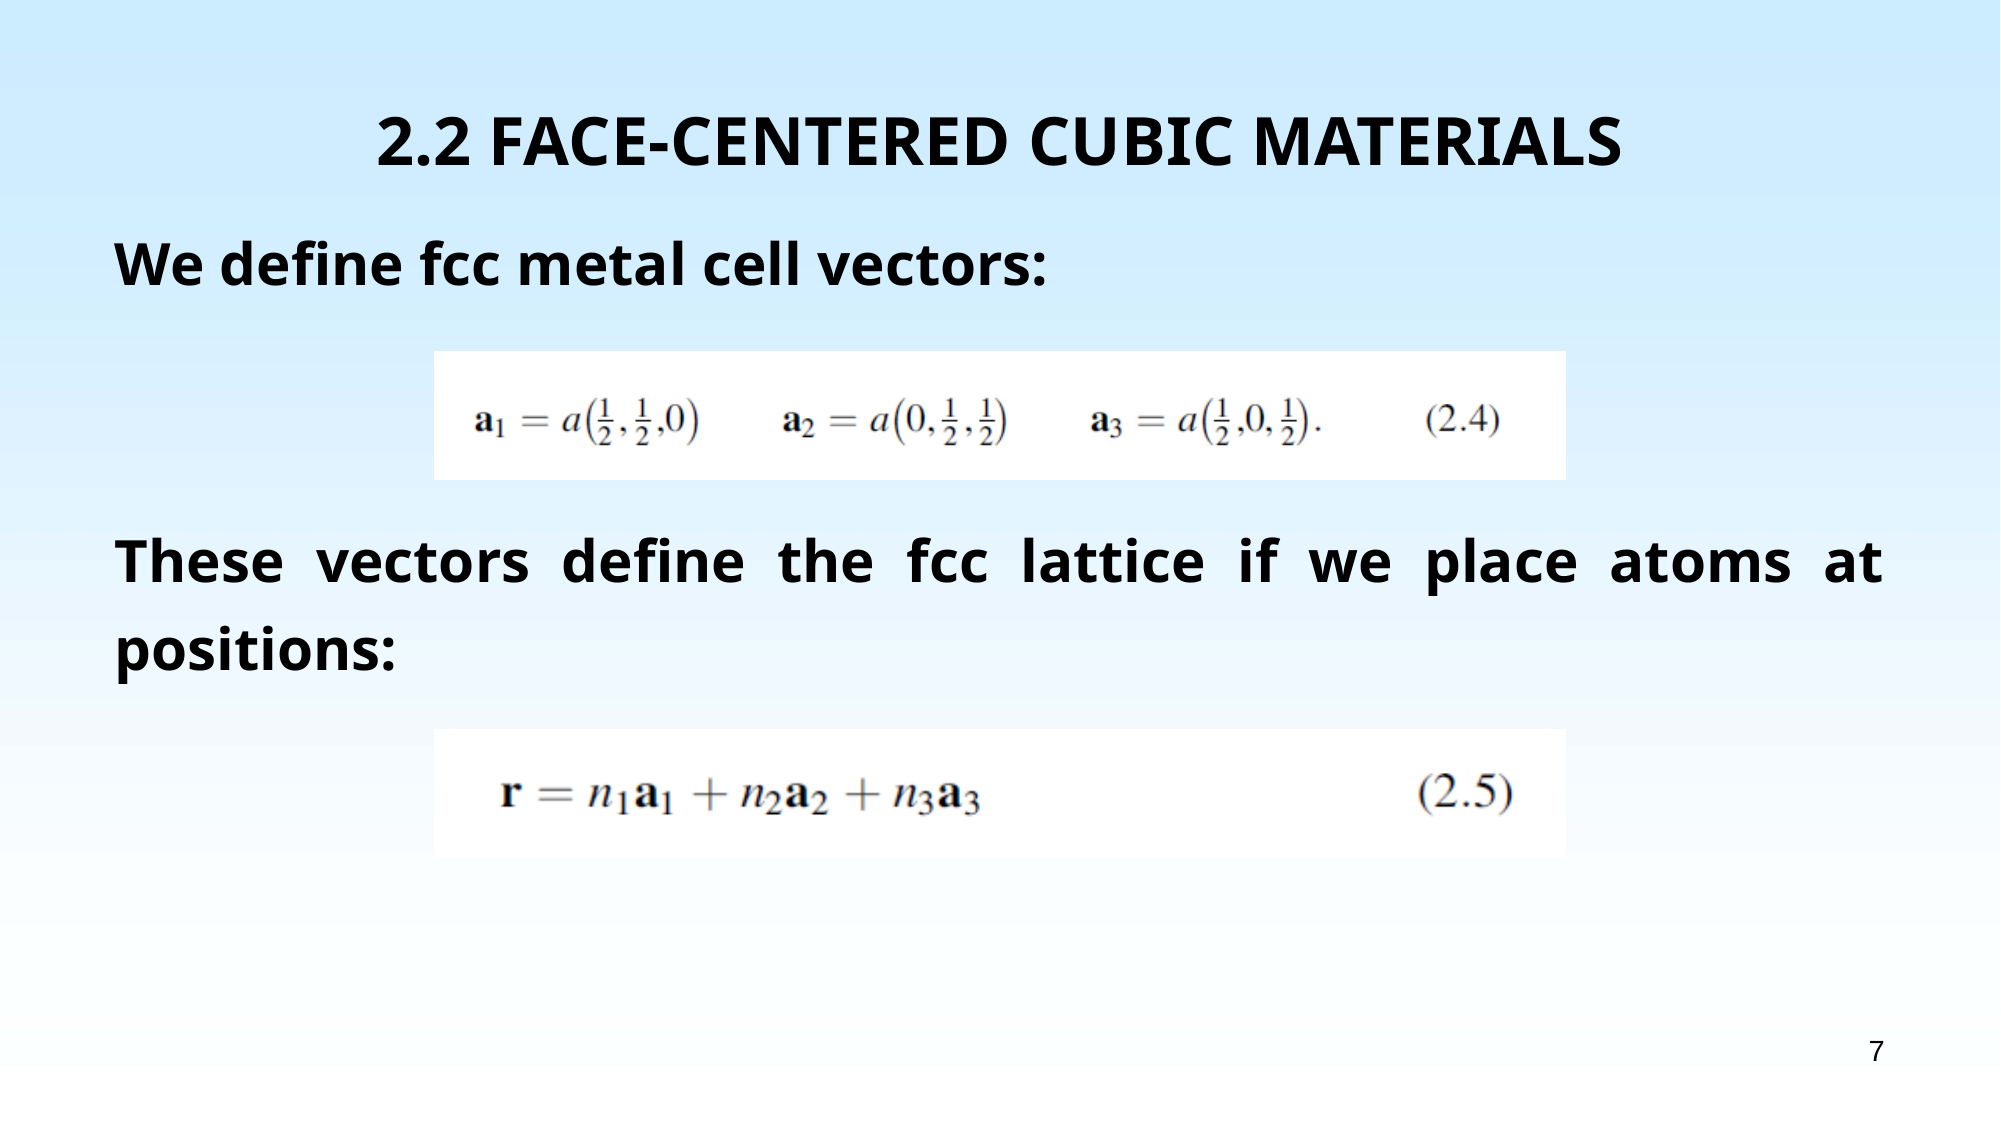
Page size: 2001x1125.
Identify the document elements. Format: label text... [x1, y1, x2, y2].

picture [0, 0, 2001, 1125]
title 2.2 FACE-CENTERED CUBIC MATERIALS [99, 45, 1900, 201]
slide_number 7 [1433, 1024, 1900, 1103]
list We define fcc metal cell vectors: These vectors define the fcc lattice if we place atoms at positions: [99, 201, 1900, 945]
